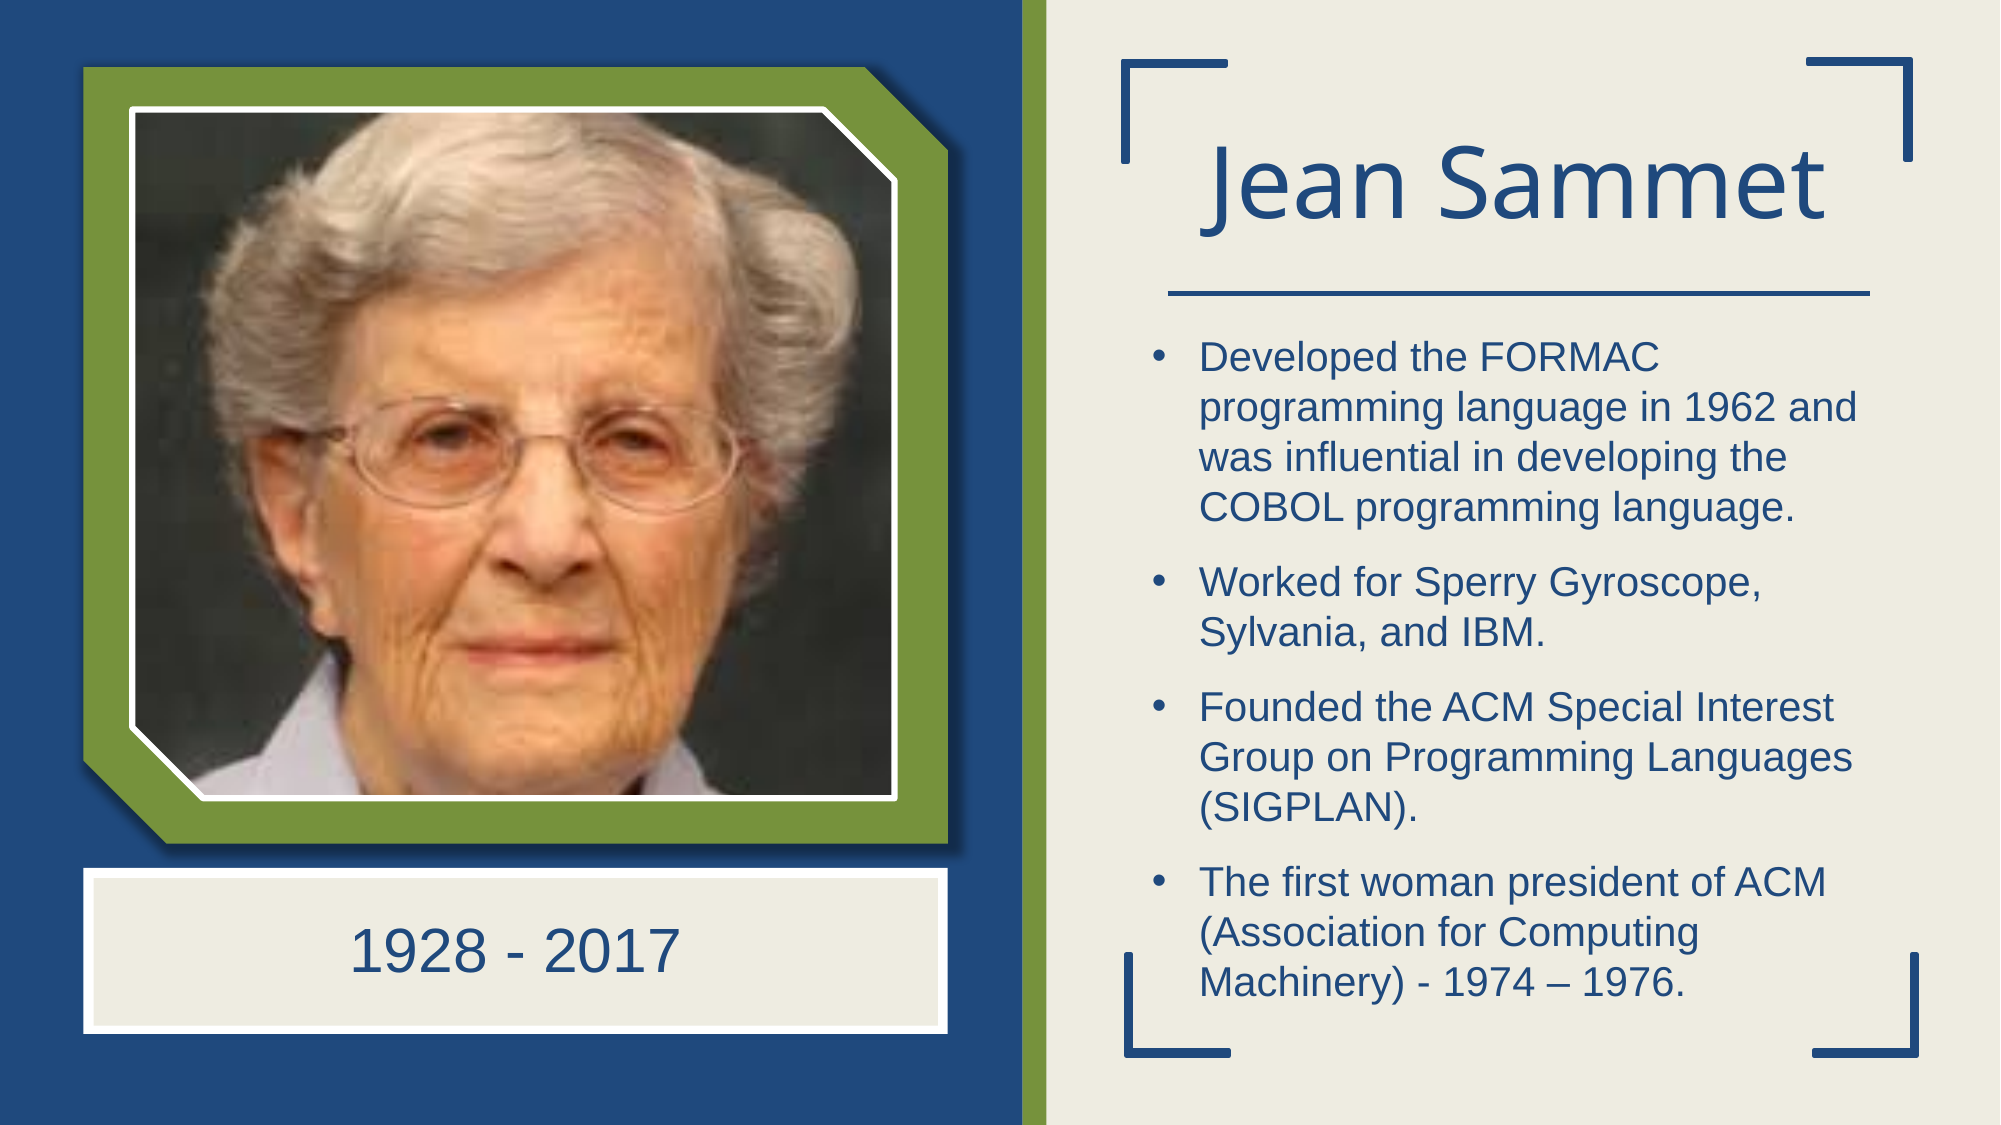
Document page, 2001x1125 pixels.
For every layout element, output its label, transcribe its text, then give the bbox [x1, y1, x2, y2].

list Developed the FORMAC programming language in 1962 and was influential in developing the COBOL programming language. Worked for Sperry Gyroscope, Sylvania, and IBM. Founded the ACM Special Interest Group on Programming Languages (SIGPLAN). The first woman president of ACM (Association for Computing Machinery) - 1974 – 1976. [1136, 322, 1899, 1043]
list 1928 - 2017 [93, 878, 938, 1026]
title Jean Sammet [1136, 78, 1899, 299]
picture [132, 109, 895, 799]
